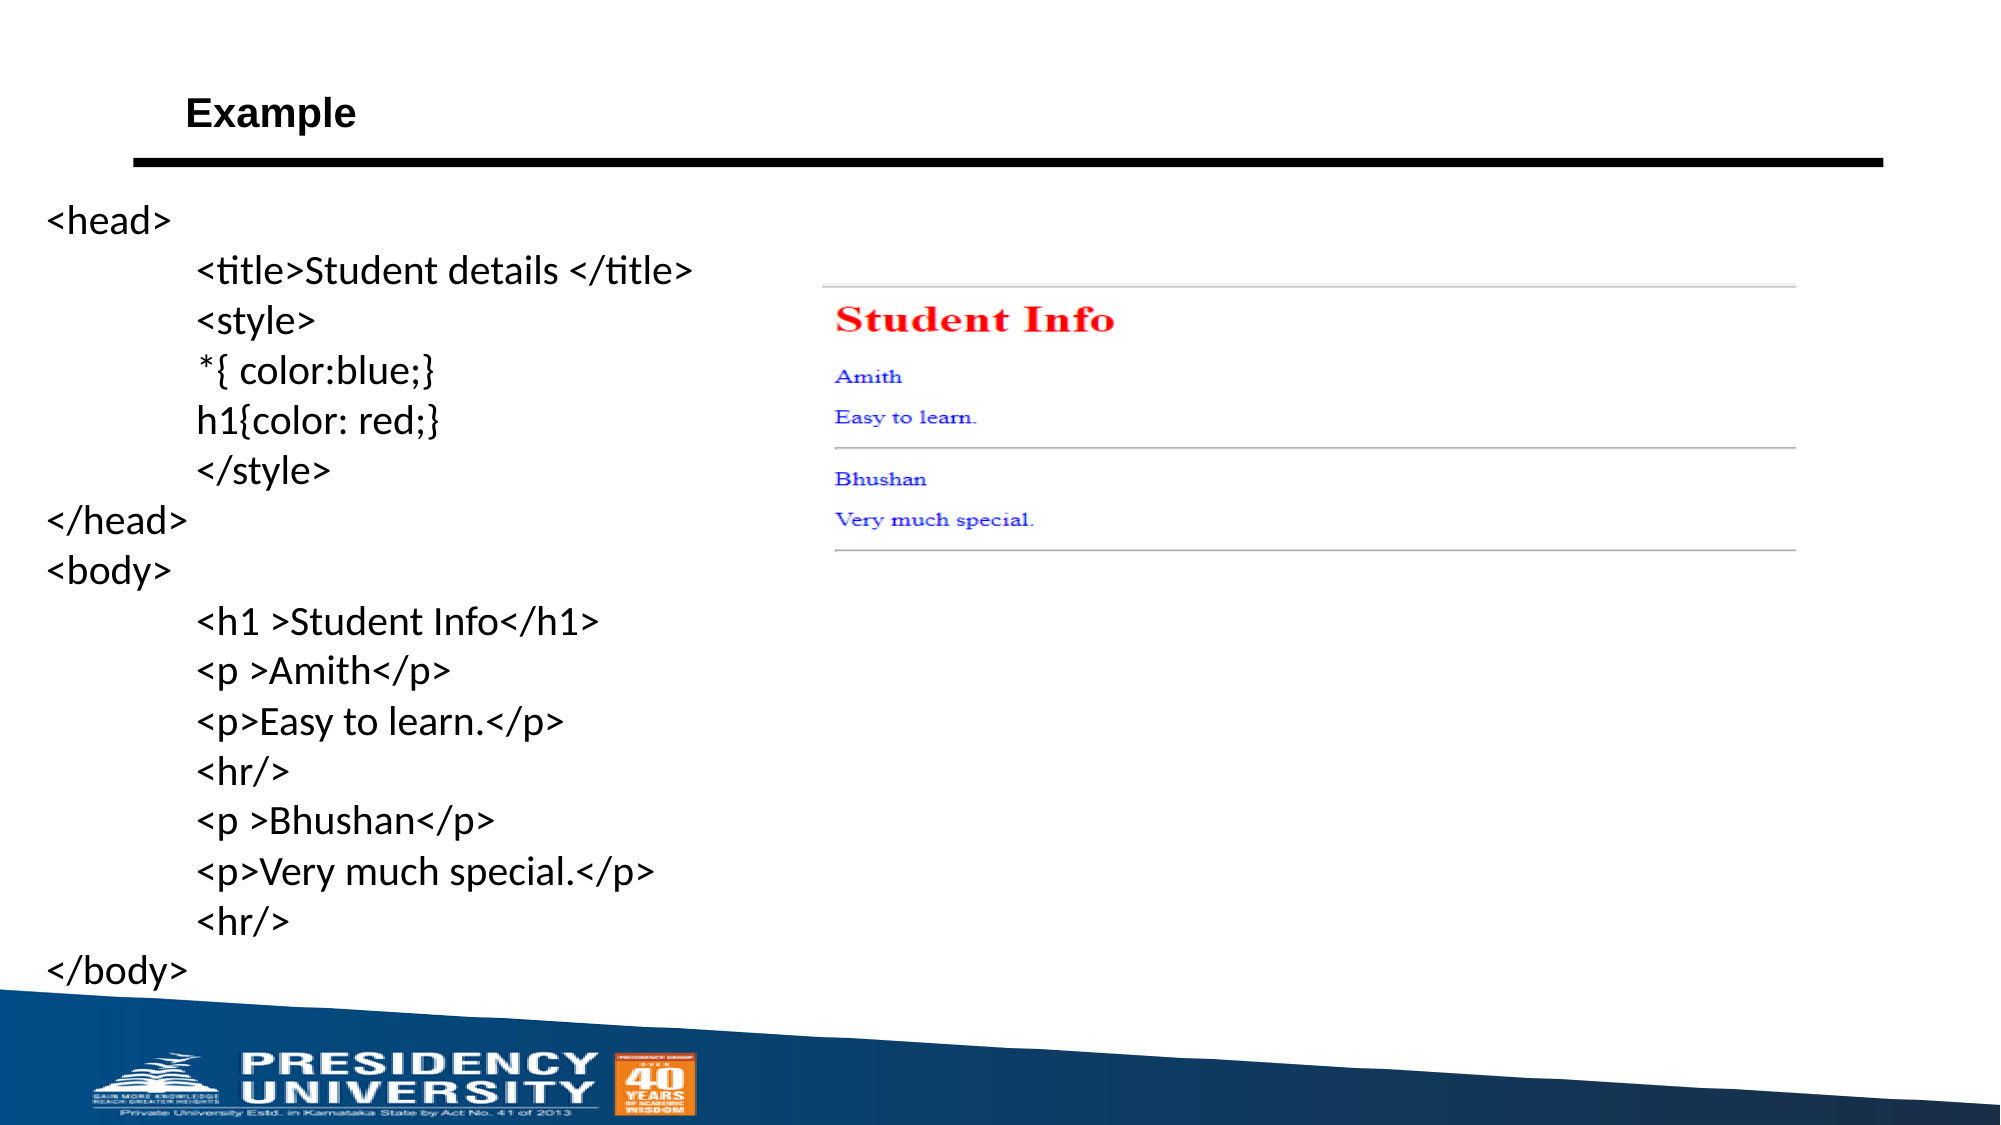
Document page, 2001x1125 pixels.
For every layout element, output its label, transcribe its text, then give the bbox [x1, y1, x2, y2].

title Example [174, 88, 370, 142]
picture [0, 987, 2000, 1125]
list <head> <title>Student details </title> <style> *{ color:blue;} h1{color: red;} </style> </head> <body> <h1 >Student Info</h1> <p >Amith</p> <p>Easy to learn.</p> <hr/> <p >Bhushan</p> <p>Very much special.</p> <hr/> </body> [35, 188, 1753, 1006]
picture [821, 283, 1797, 595]
